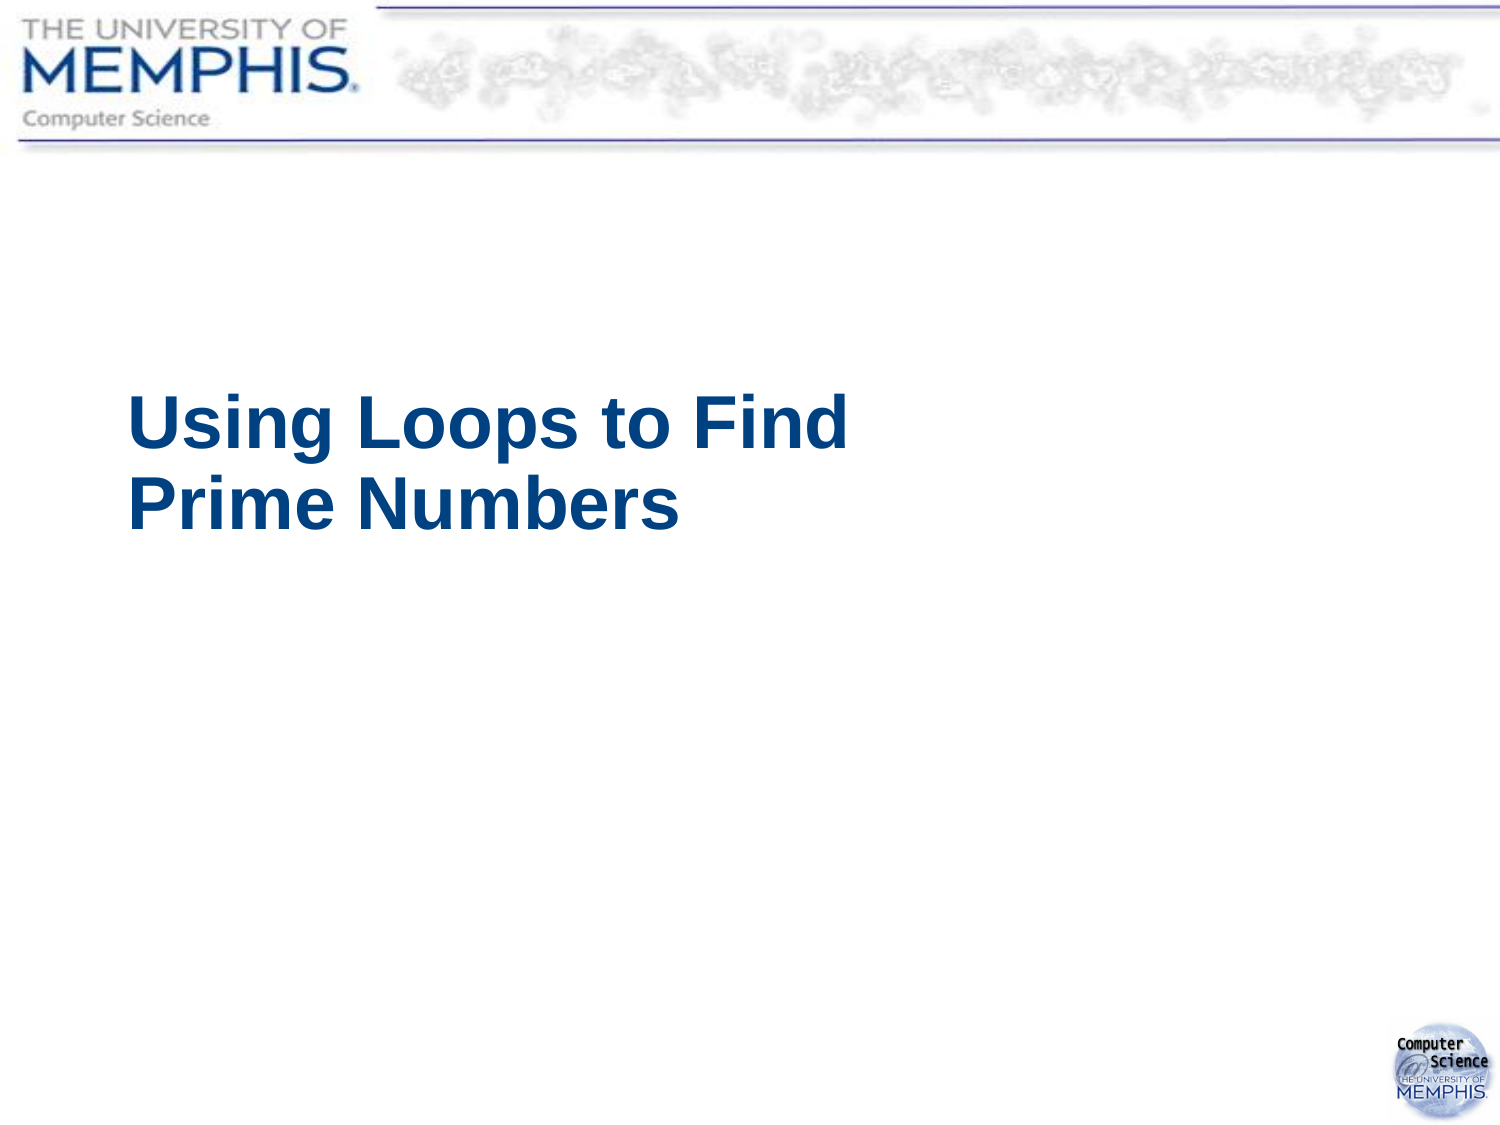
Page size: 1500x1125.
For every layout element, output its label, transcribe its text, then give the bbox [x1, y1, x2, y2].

title Using Loops to Find Prime Numbers [112, 312, 1388, 554]
picture [0, 0, 1500, 163]
picture [1387, 1017, 1500, 1125]
